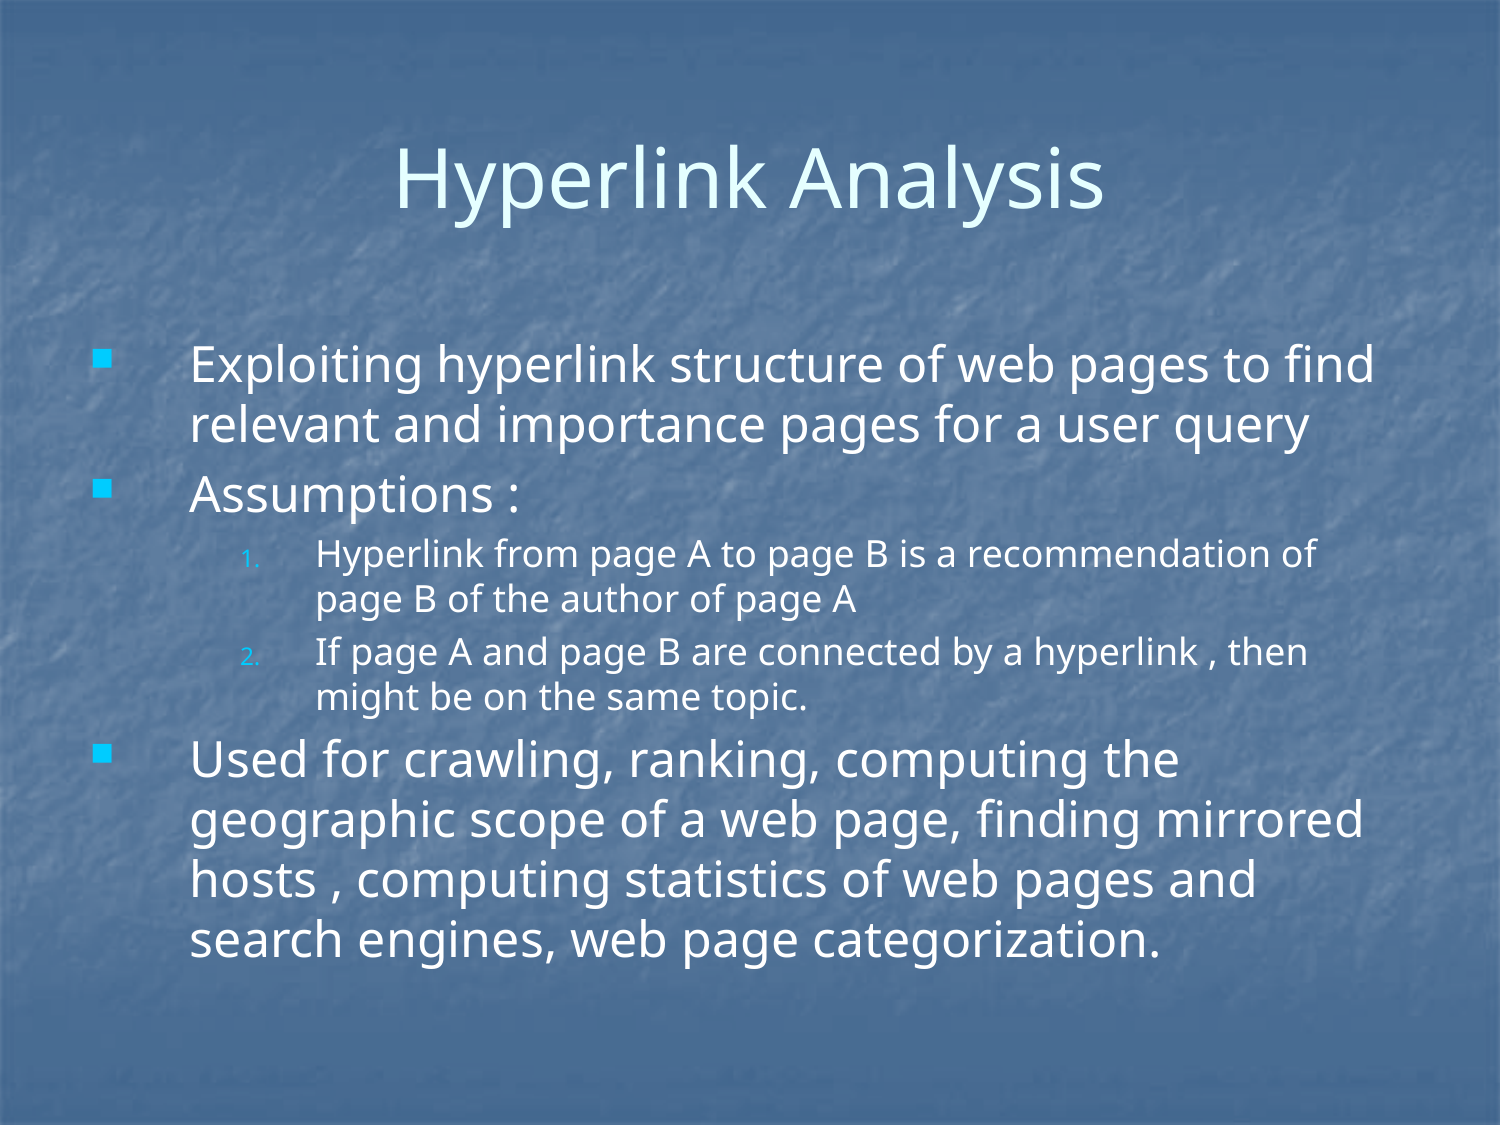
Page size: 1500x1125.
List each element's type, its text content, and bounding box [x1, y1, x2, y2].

title Hyperlink Analysis [74, 62, 1426, 288]
list Exploiting hyperlink structure of web pages to find relevant and importance pages for a user query Assumptions : Hyperlink from page A to page B is a recommendation of page B of the author of page A If page A and page B are connected by a hyperlink , then might be on the same topic. Used for crawling, ranking, computing the geographic scope of a web page, finding mirrored hosts , computing statistics of web pages and search engines, web page categorization. [74, 324, 1426, 1001]
